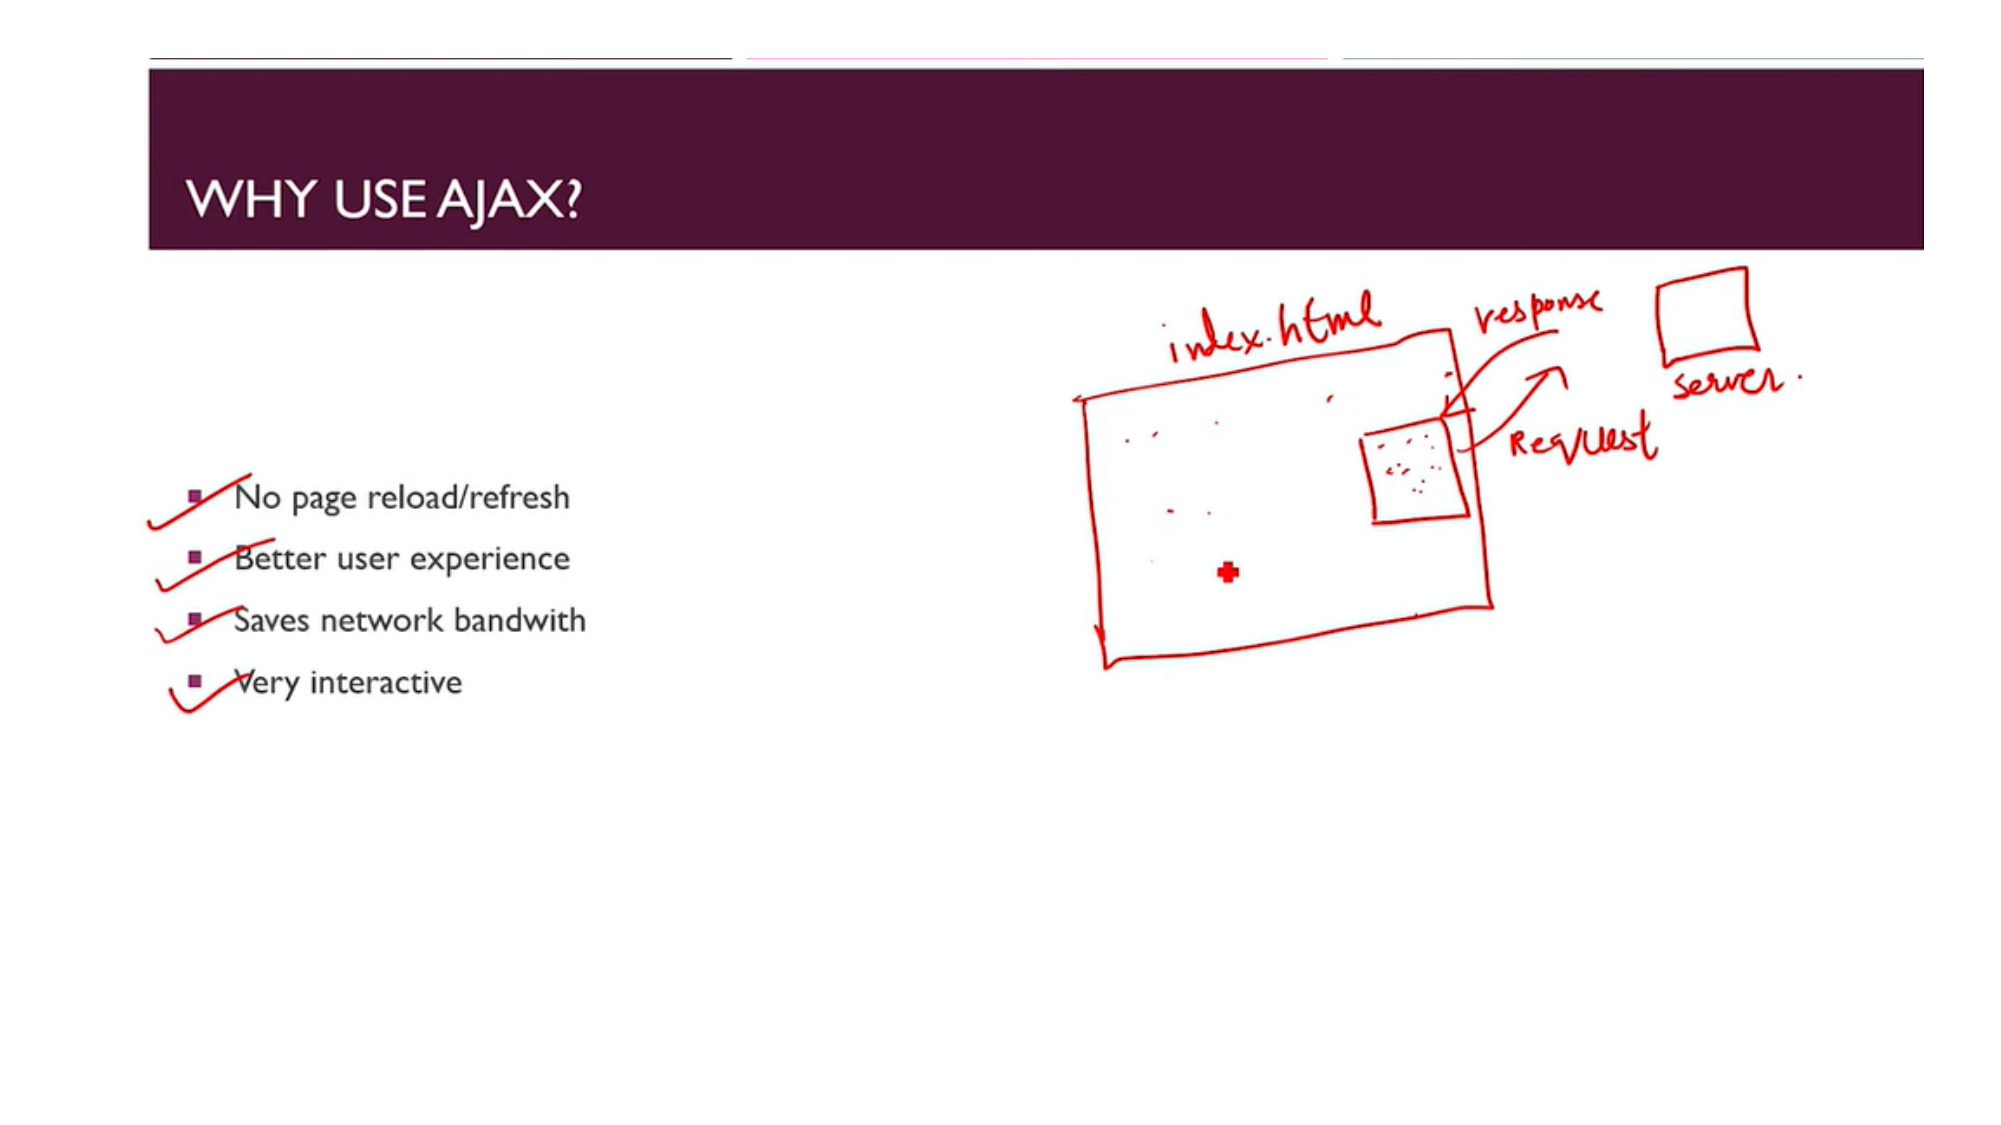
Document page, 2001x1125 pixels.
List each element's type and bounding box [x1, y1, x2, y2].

list [138, 58, 1924, 925]
